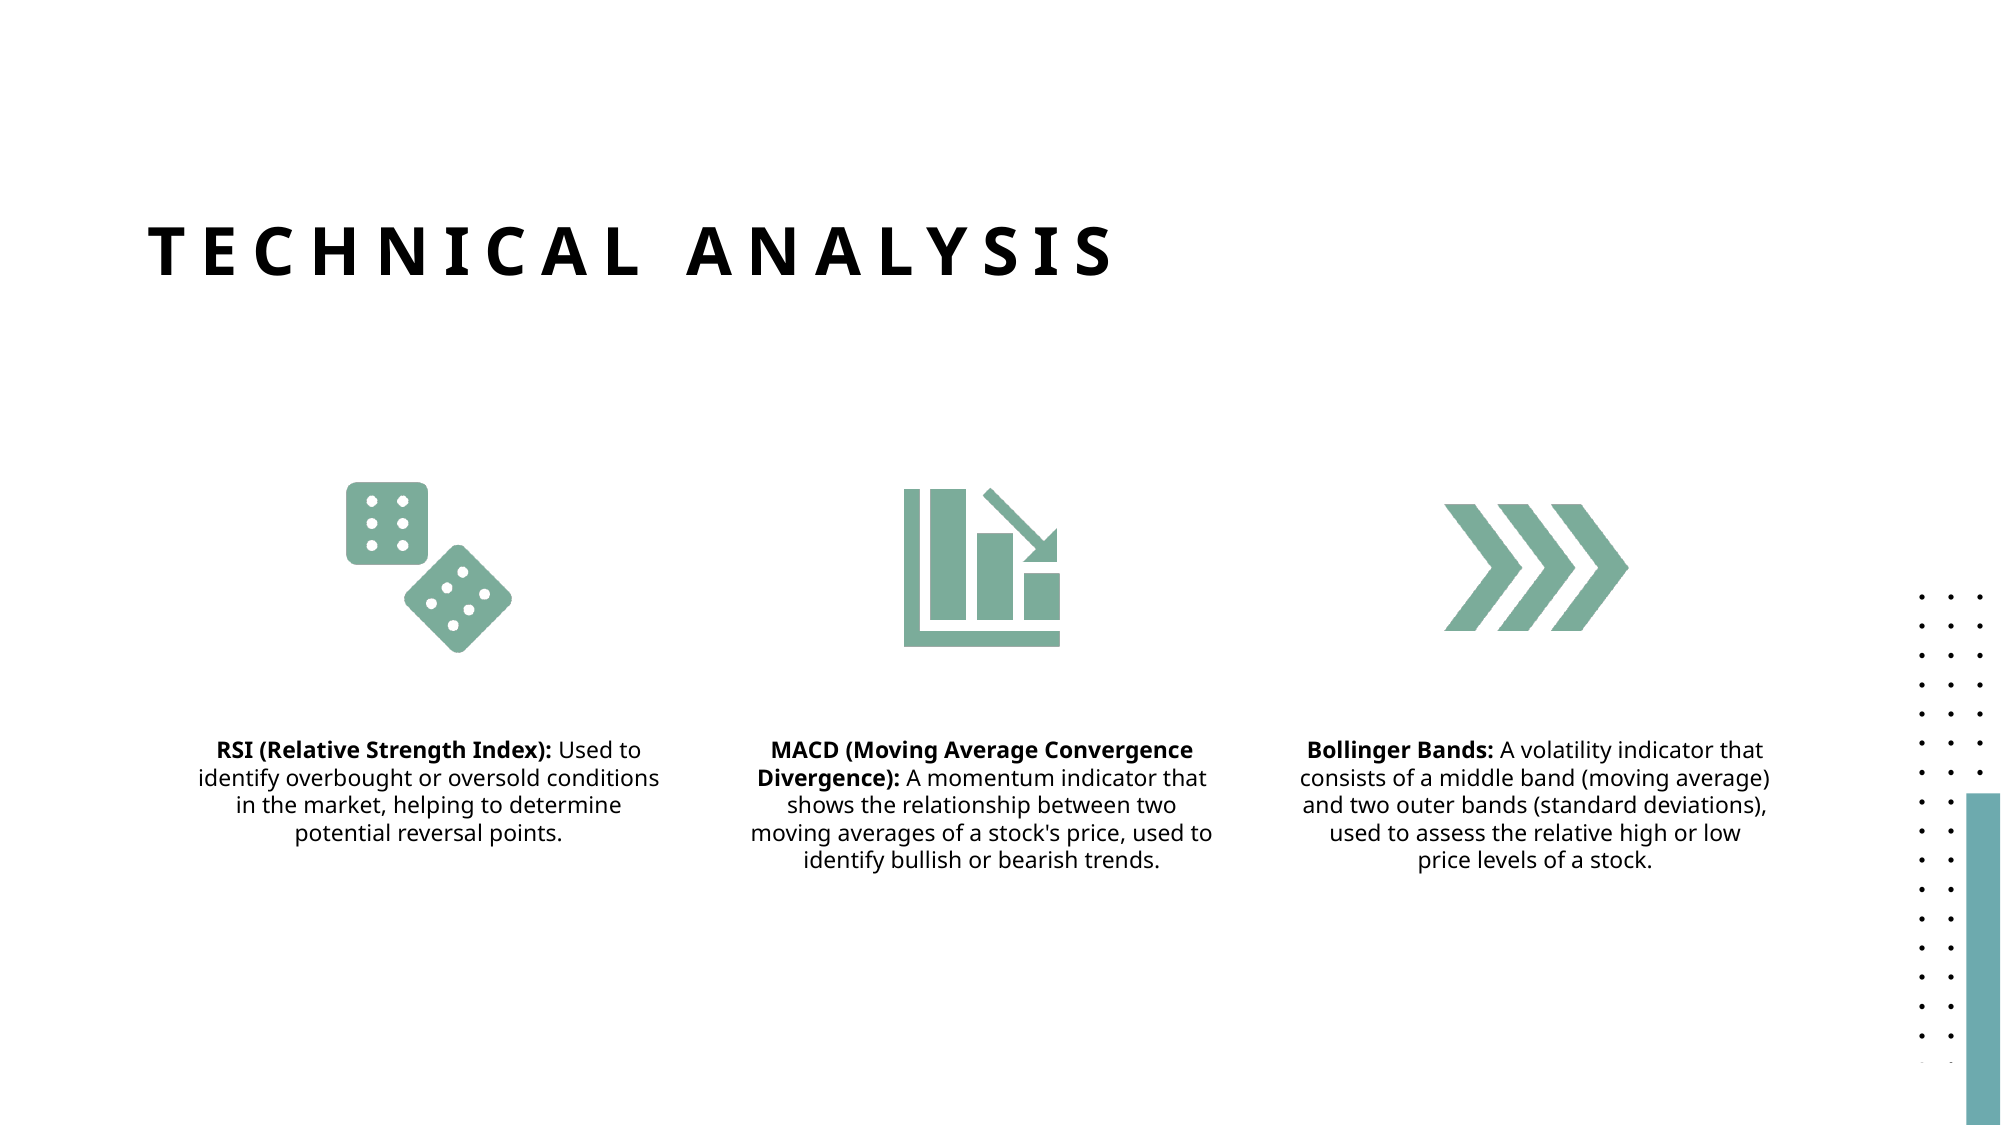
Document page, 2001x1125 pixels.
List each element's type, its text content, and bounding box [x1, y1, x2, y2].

picture [1907, 582, 1994, 1064]
title Technical Analysis [132, 59, 1832, 296]
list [132, 331, 1832, 1007]
